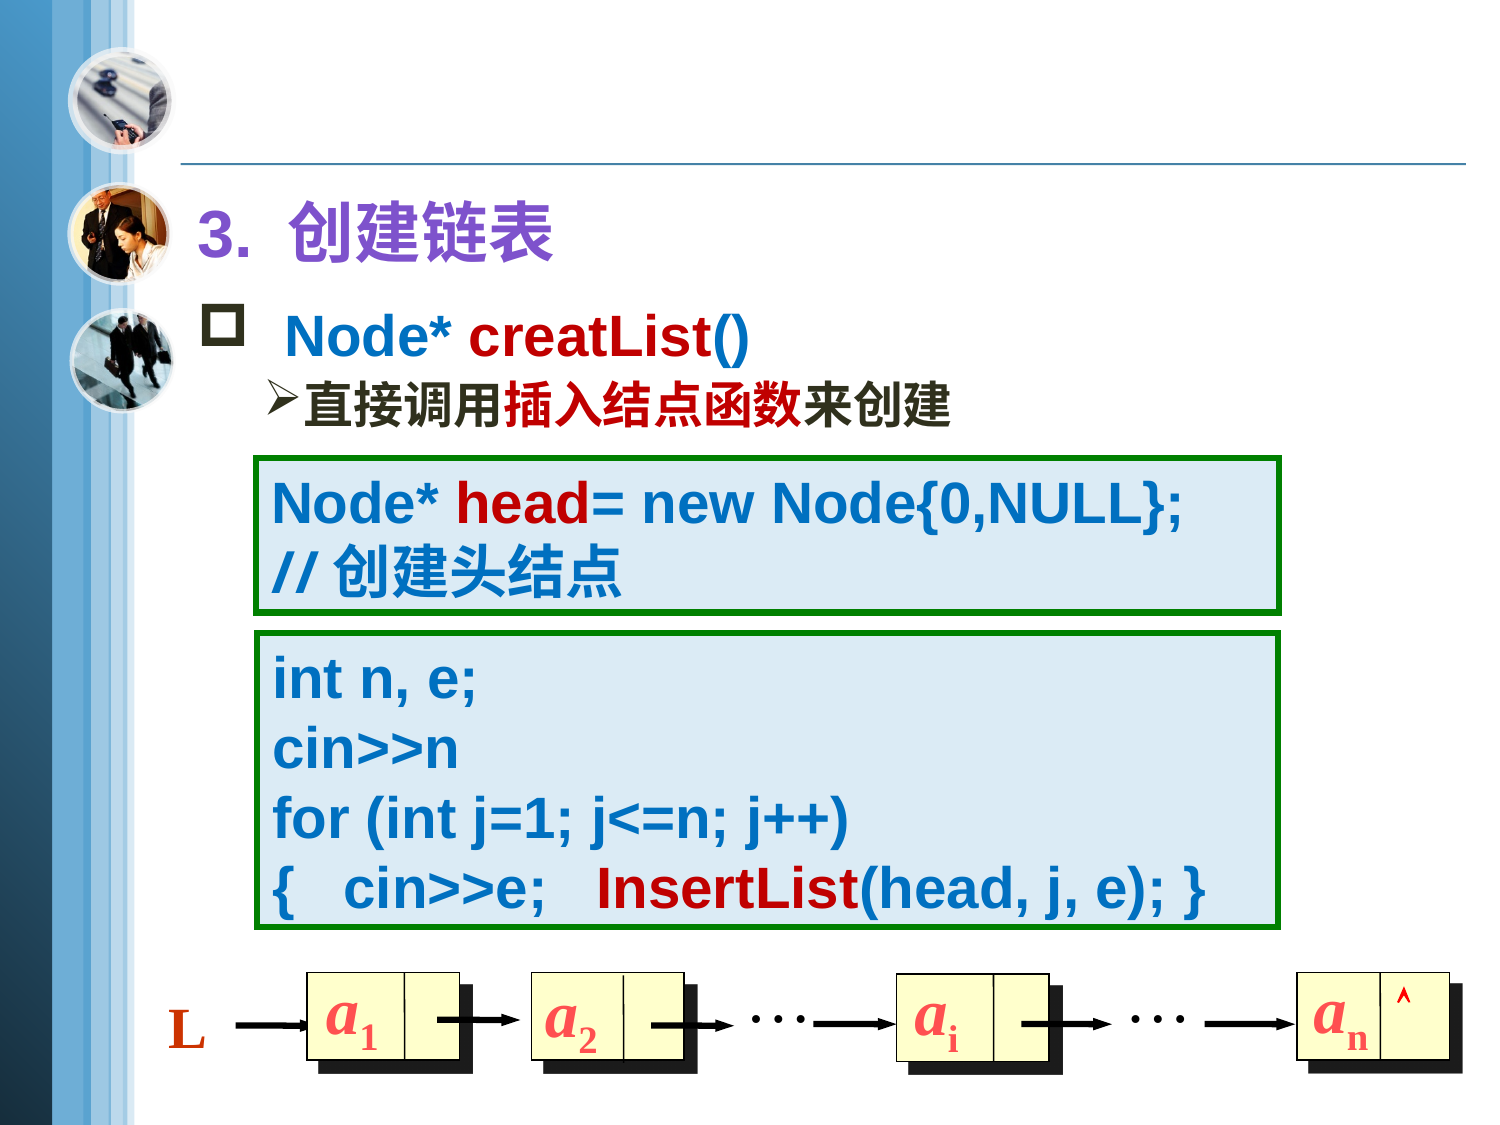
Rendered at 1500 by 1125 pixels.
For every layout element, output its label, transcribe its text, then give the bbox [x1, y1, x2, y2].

picture [78, 57, 166, 144]
picture [74, 189, 166, 279]
text_box Node* creatList() 直接调用插入结点函数来创建 [183, 283, 1437, 442]
text_box Node* head= new Node{0,NULL}; //创建头结点 [256, 457, 1280, 613]
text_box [153, 948, 1450, 1069]
text_box int n, e; cin>>n for (int j=1; j<=n; j++) { cin>>e; InsertList(head, j, e); } [257, 632, 1279, 928]
picture [75, 313, 171, 408]
text_box 3. 创建链表 [183, 183, 1173, 276]
